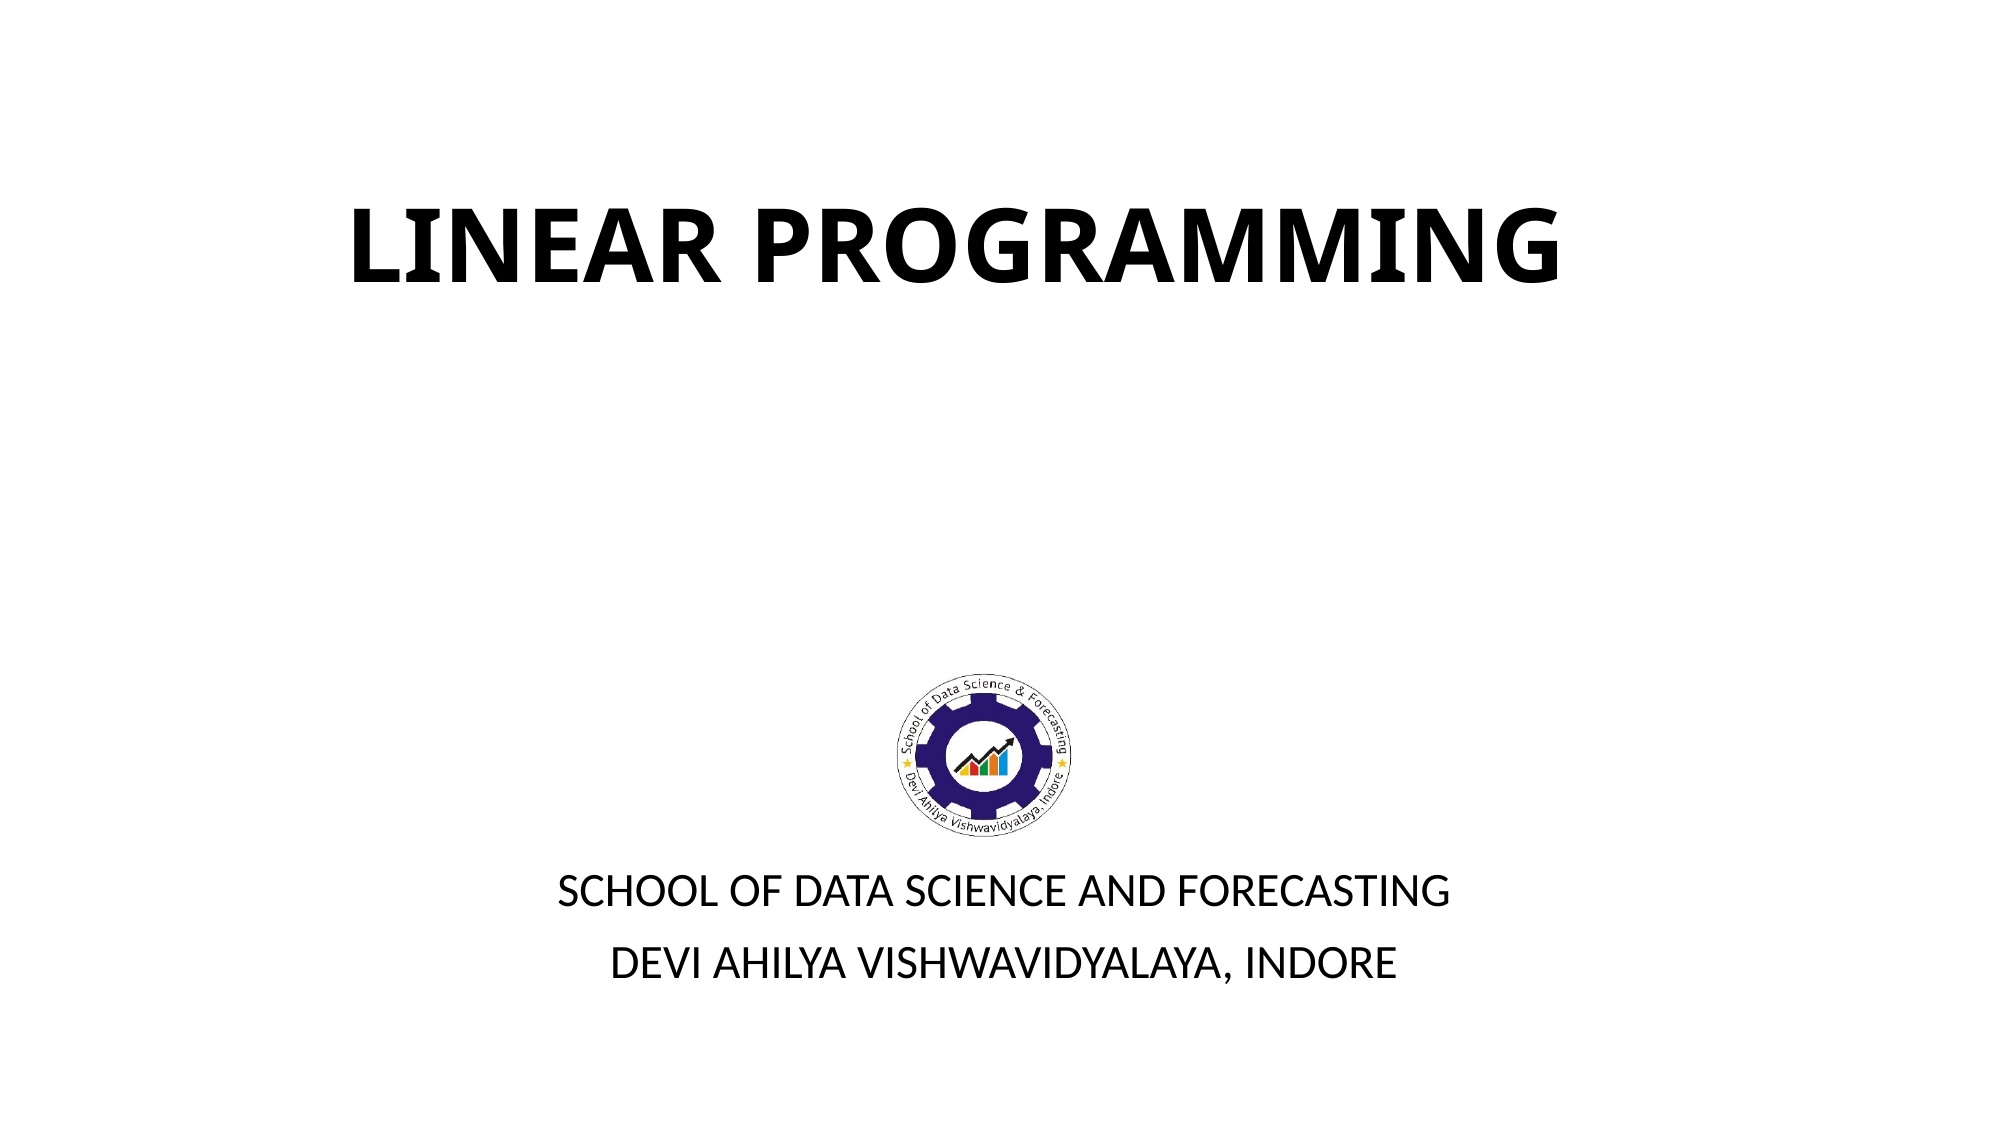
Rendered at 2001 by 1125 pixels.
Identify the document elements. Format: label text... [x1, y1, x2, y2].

picture [891, 667, 1076, 843]
subtitle SCHOOL OF DATA SCIENCE AND FORECASTING DEVI AHILYA VISHWAVIDYALAYA, INDORE [264, 858, 1745, 998]
title LINEAR PROGRAMMING [249, 184, 1662, 312]
